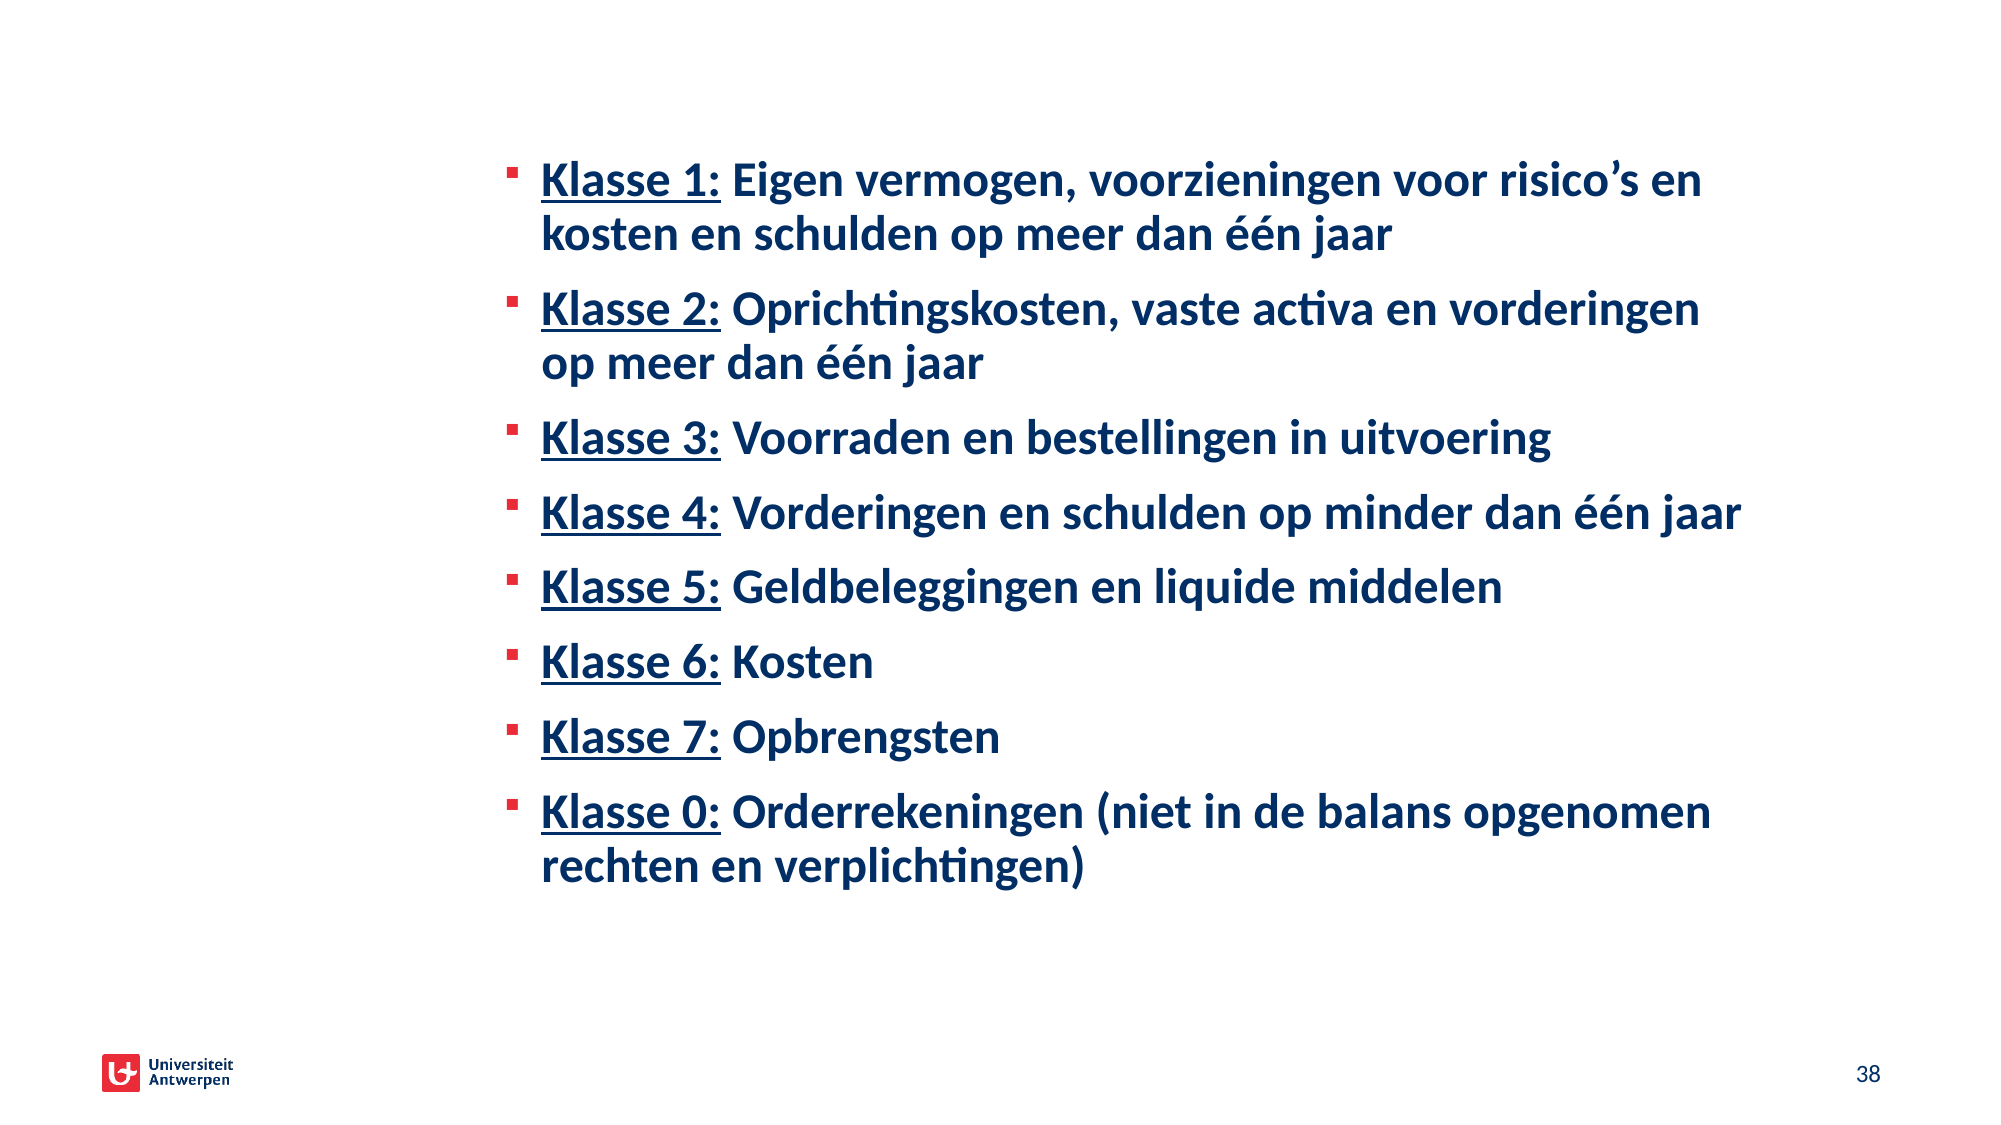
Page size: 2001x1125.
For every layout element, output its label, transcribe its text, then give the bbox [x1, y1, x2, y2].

slide_number 38 [1446, 1042, 1897, 1103]
list Klasse 1: Eigen vermogen, voorzieningen voor risico’s en kosten en schulden op meer dan één jaar Klasse 2: Oprichtingskosten, vaste activa en vorderingen op meer dan één jaar Klasse 3: Voorraden en bestellingen in uitvoering Klasse 4: Vorderingen en schulden op minder dan één jaar Klasse 5: Geldbeleggingen en liquide middelen Klasse 6: Kosten Klasse 7: Opbrengsten Klasse 0: Orderrekeningen (niet in de balans opgenomen rechten en verplichtingen) [488, 146, 1764, 1103]
picture [102, 1054, 233, 1092]
